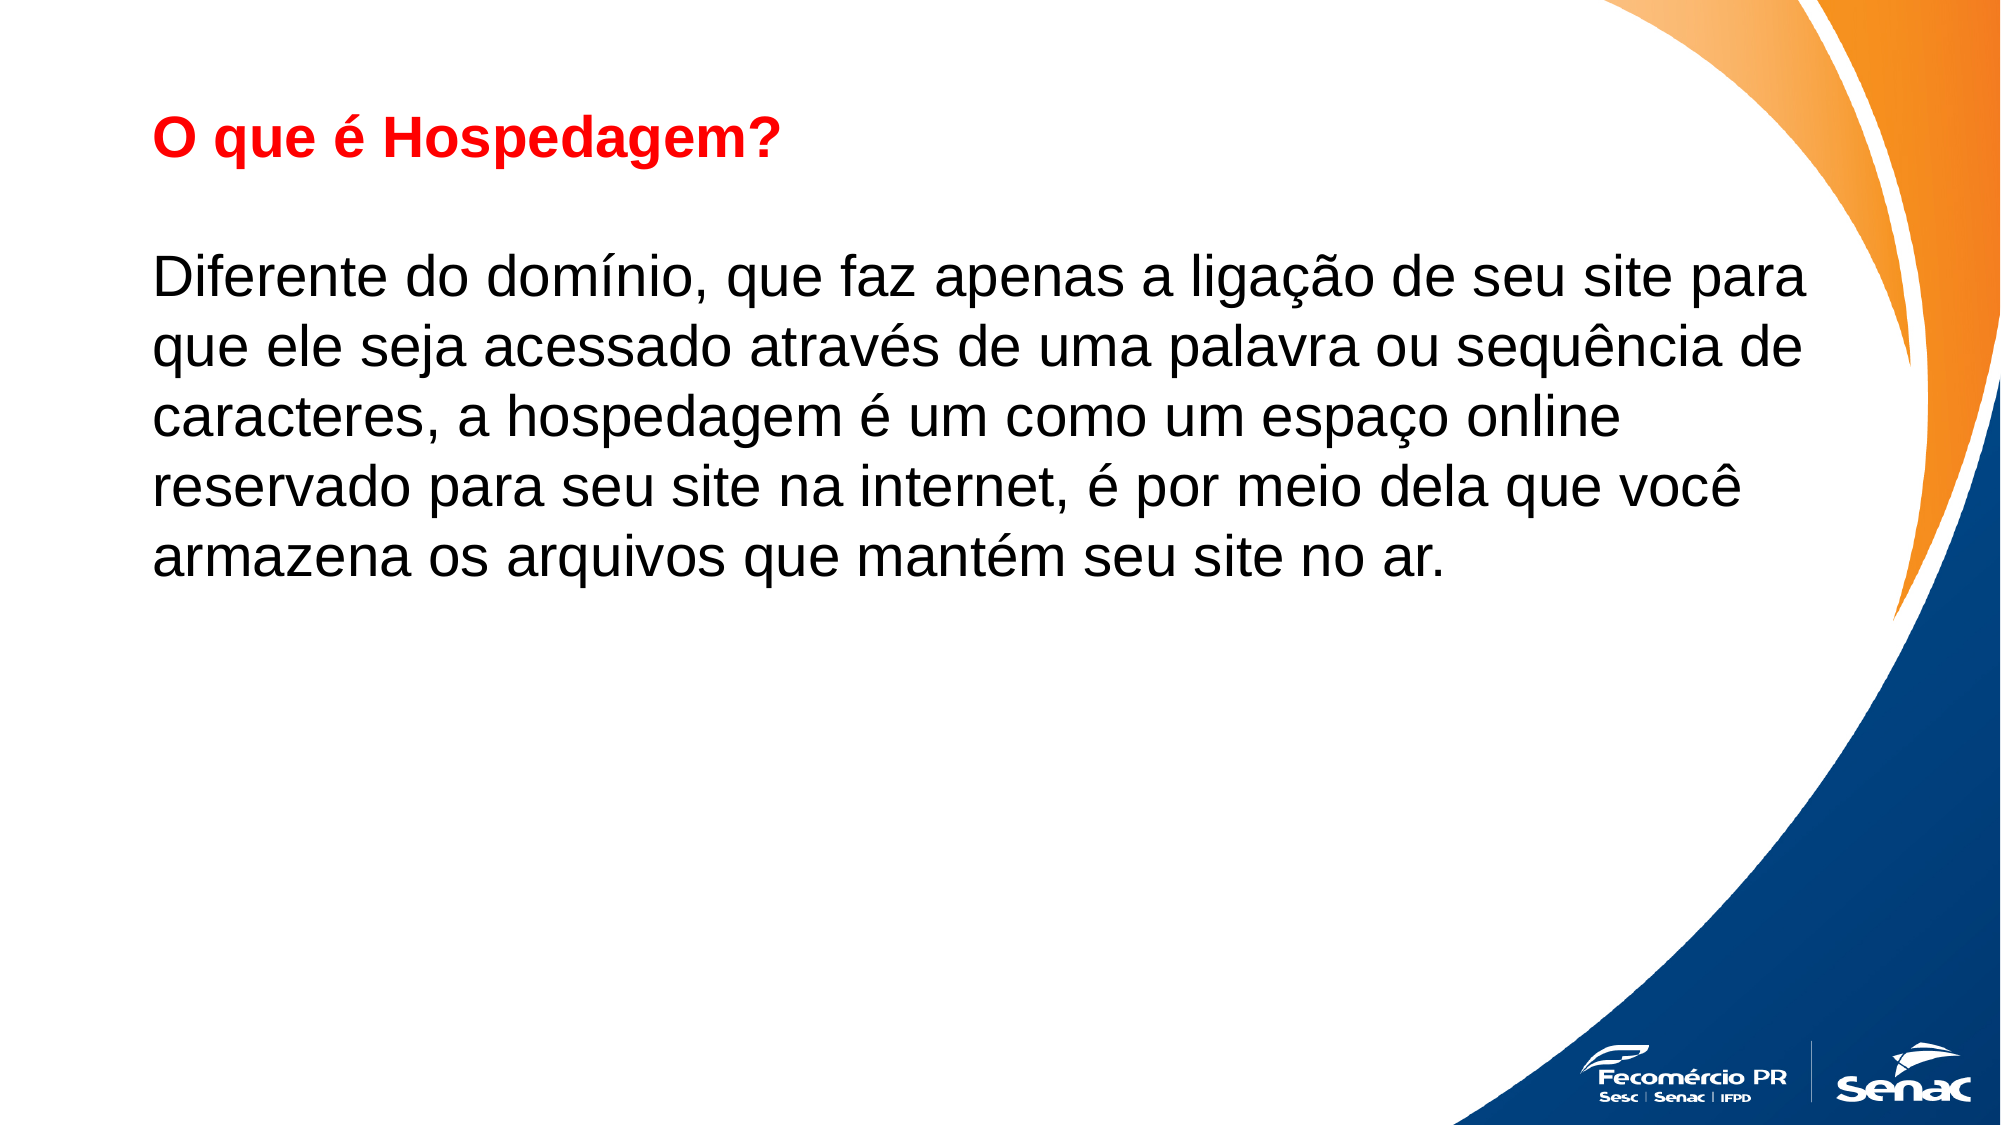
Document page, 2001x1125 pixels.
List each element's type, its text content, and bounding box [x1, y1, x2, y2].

picture [0, 0, 2001, 1125]
list O que é Hospedagem? Diferente do domínio, que faz apenas a ligação de seu site para que ele seja acessado através de uma palavra ou sequência de caracteres, a hospedagem é um como um espaço online reservado para seu site na internet, é por meio dela que você armazena os arquivos que mantém seu site no ar. [137, 91, 1863, 1014]
